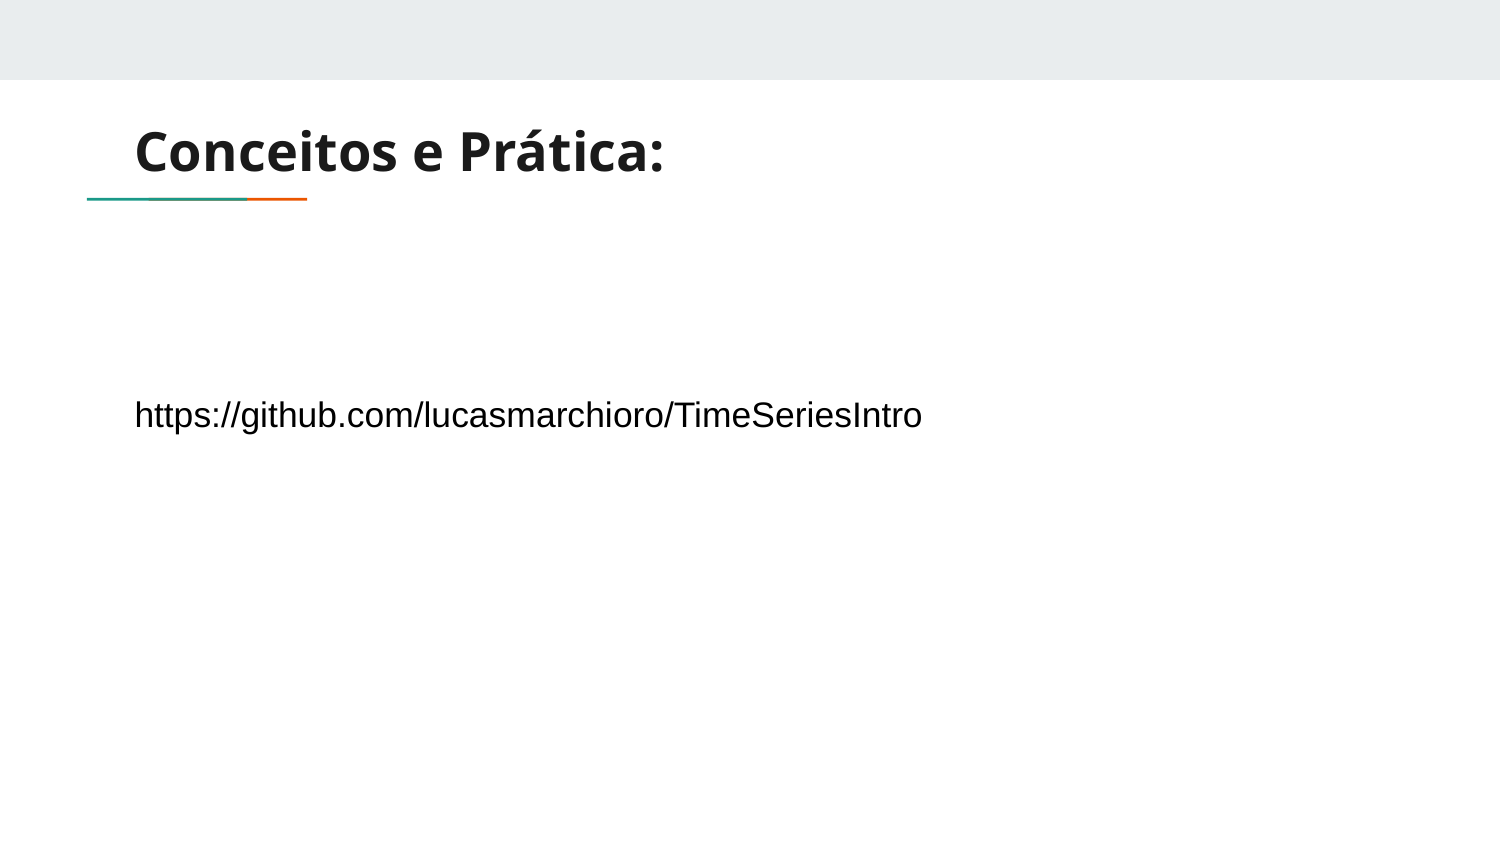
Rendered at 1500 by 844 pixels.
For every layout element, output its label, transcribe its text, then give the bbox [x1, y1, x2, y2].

title Conceitos e Prática: [119, 102, 1381, 191]
text_box https://github.com/lucasmarchioro/TimeSeriesIntro [119, 377, 1103, 481]
